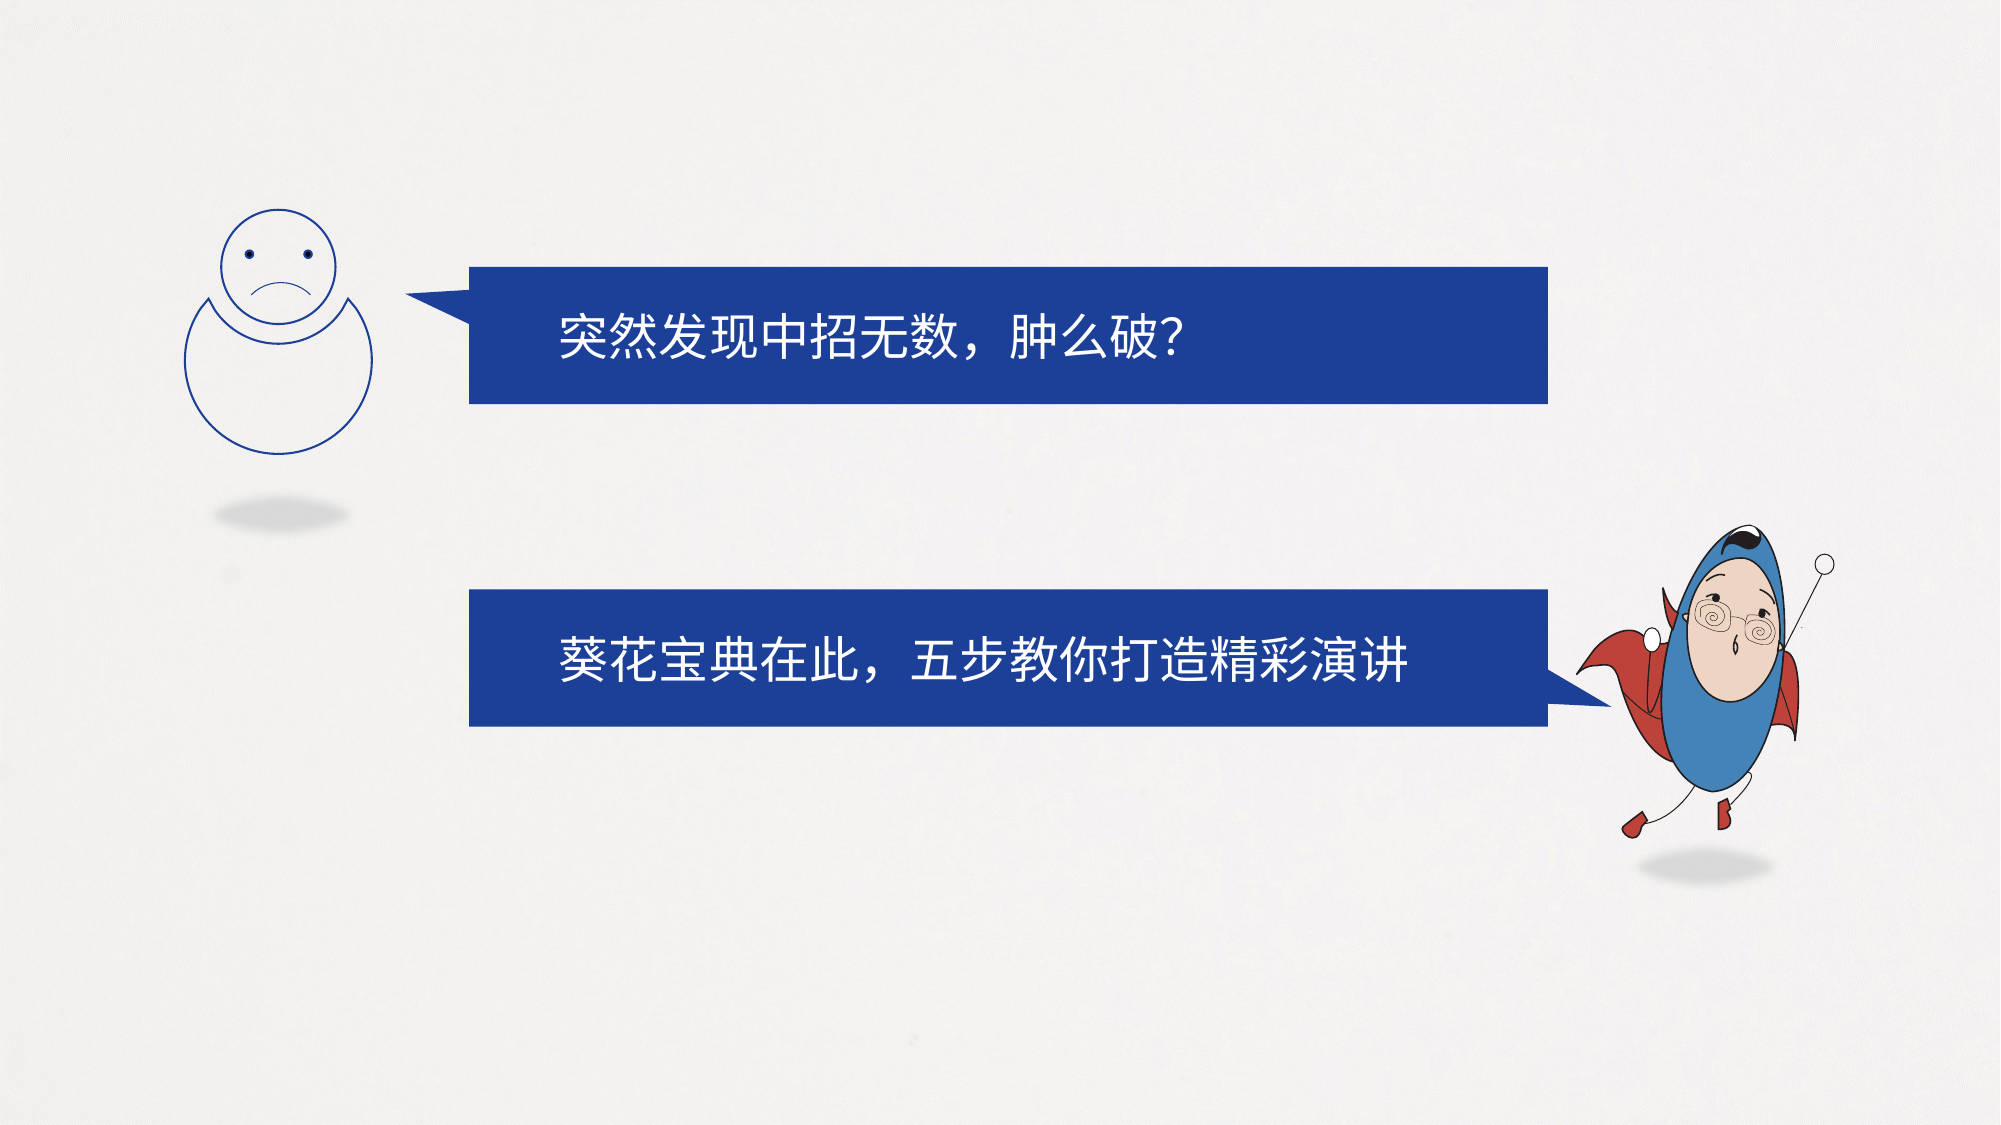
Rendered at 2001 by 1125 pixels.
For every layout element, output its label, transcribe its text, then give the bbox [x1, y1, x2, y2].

text_box 突然发现中招无数，肿么破？ [404, 265, 1549, 406]
text_box [244, 249, 255, 260]
picture [0, 0, 2001, 1125]
text_box 葵花宝典在此，五步教你打造精彩演讲 [468, 588, 1575, 728]
text_box [303, 249, 313, 260]
text_box [183, 296, 373, 455]
text_box [220, 208, 337, 326]
text_box [250, 282, 311, 325]
